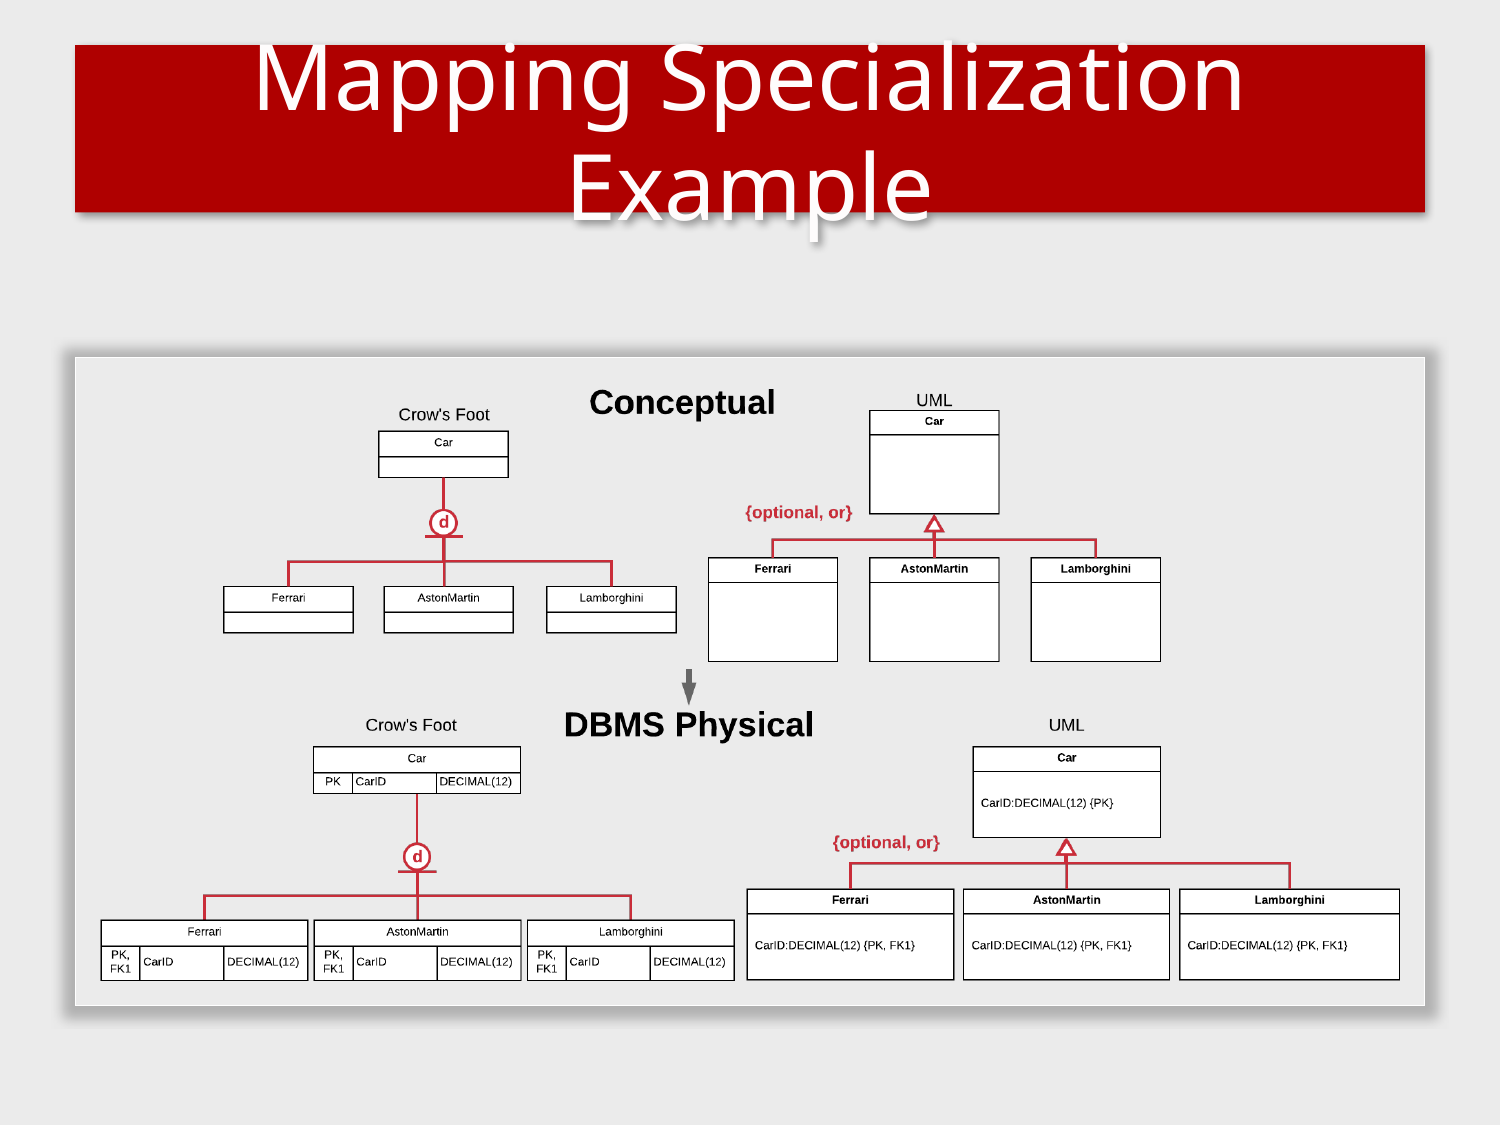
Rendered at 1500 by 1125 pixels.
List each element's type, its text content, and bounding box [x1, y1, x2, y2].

title Mapping Specialization Example [75, 45, 1425, 213]
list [74, 357, 1426, 1006]
